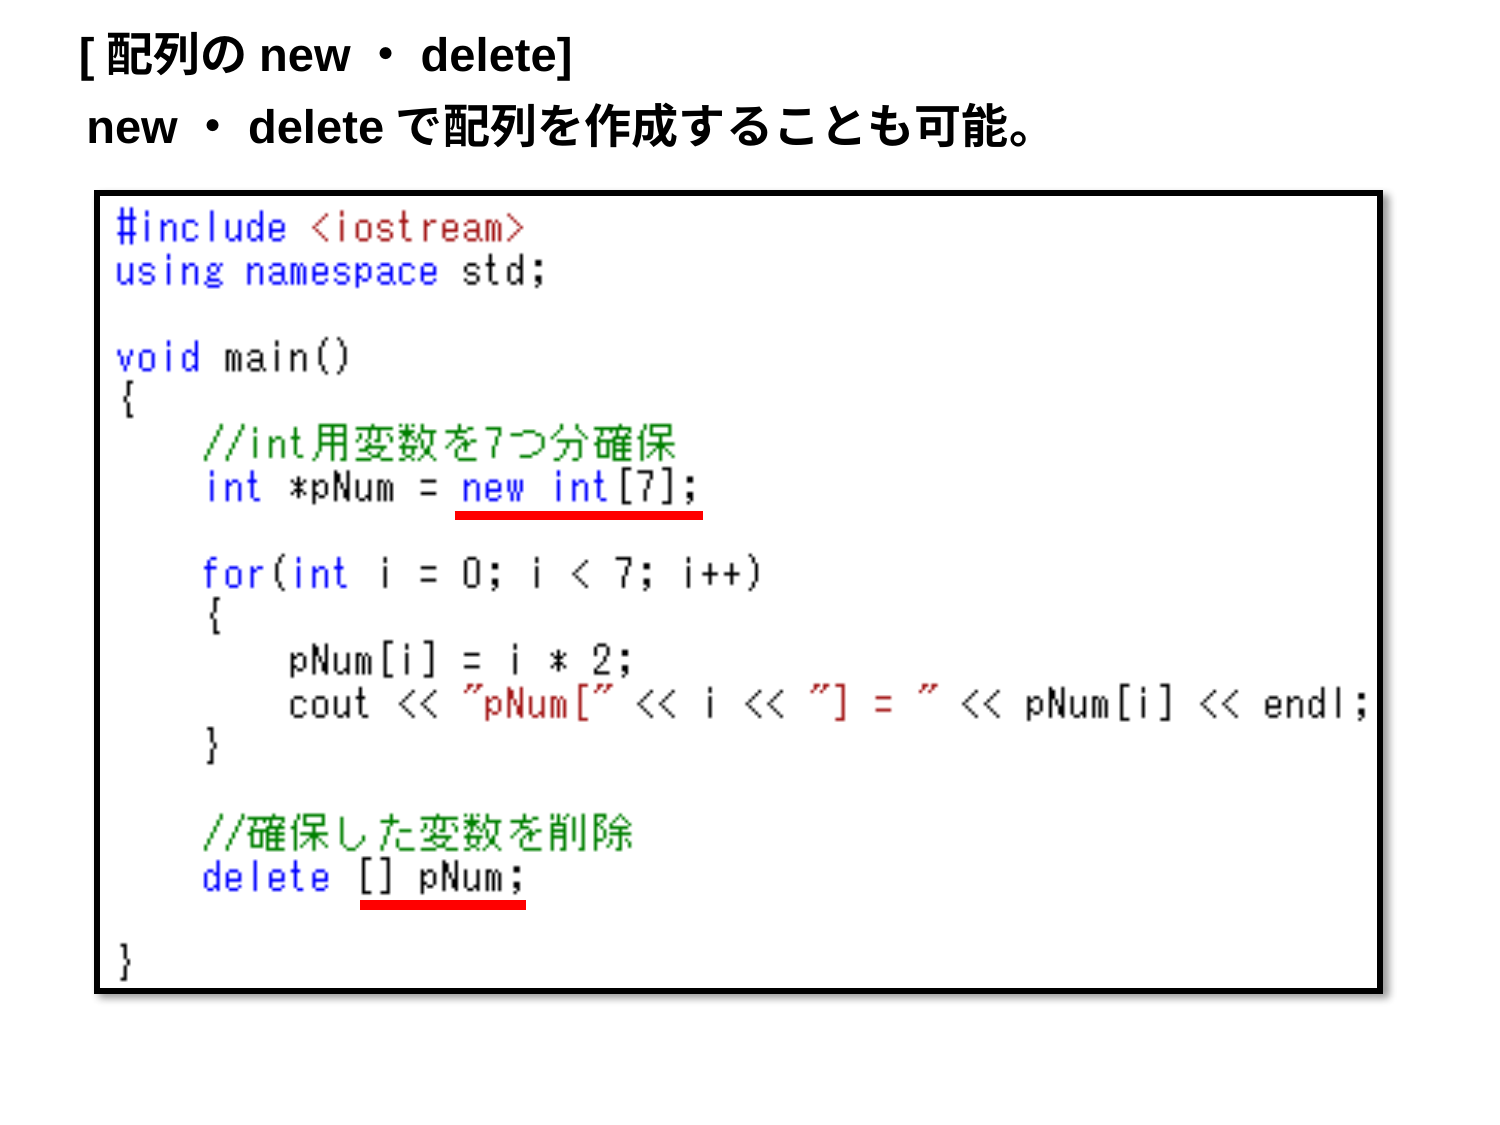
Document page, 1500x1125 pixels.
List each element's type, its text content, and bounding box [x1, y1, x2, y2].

text_box [配列のnew・delete] [64, 16, 1140, 89]
text_box new・deleteで配列を作成することも可能。 [71, 89, 1147, 161]
picture [100, 196, 1378, 988]
